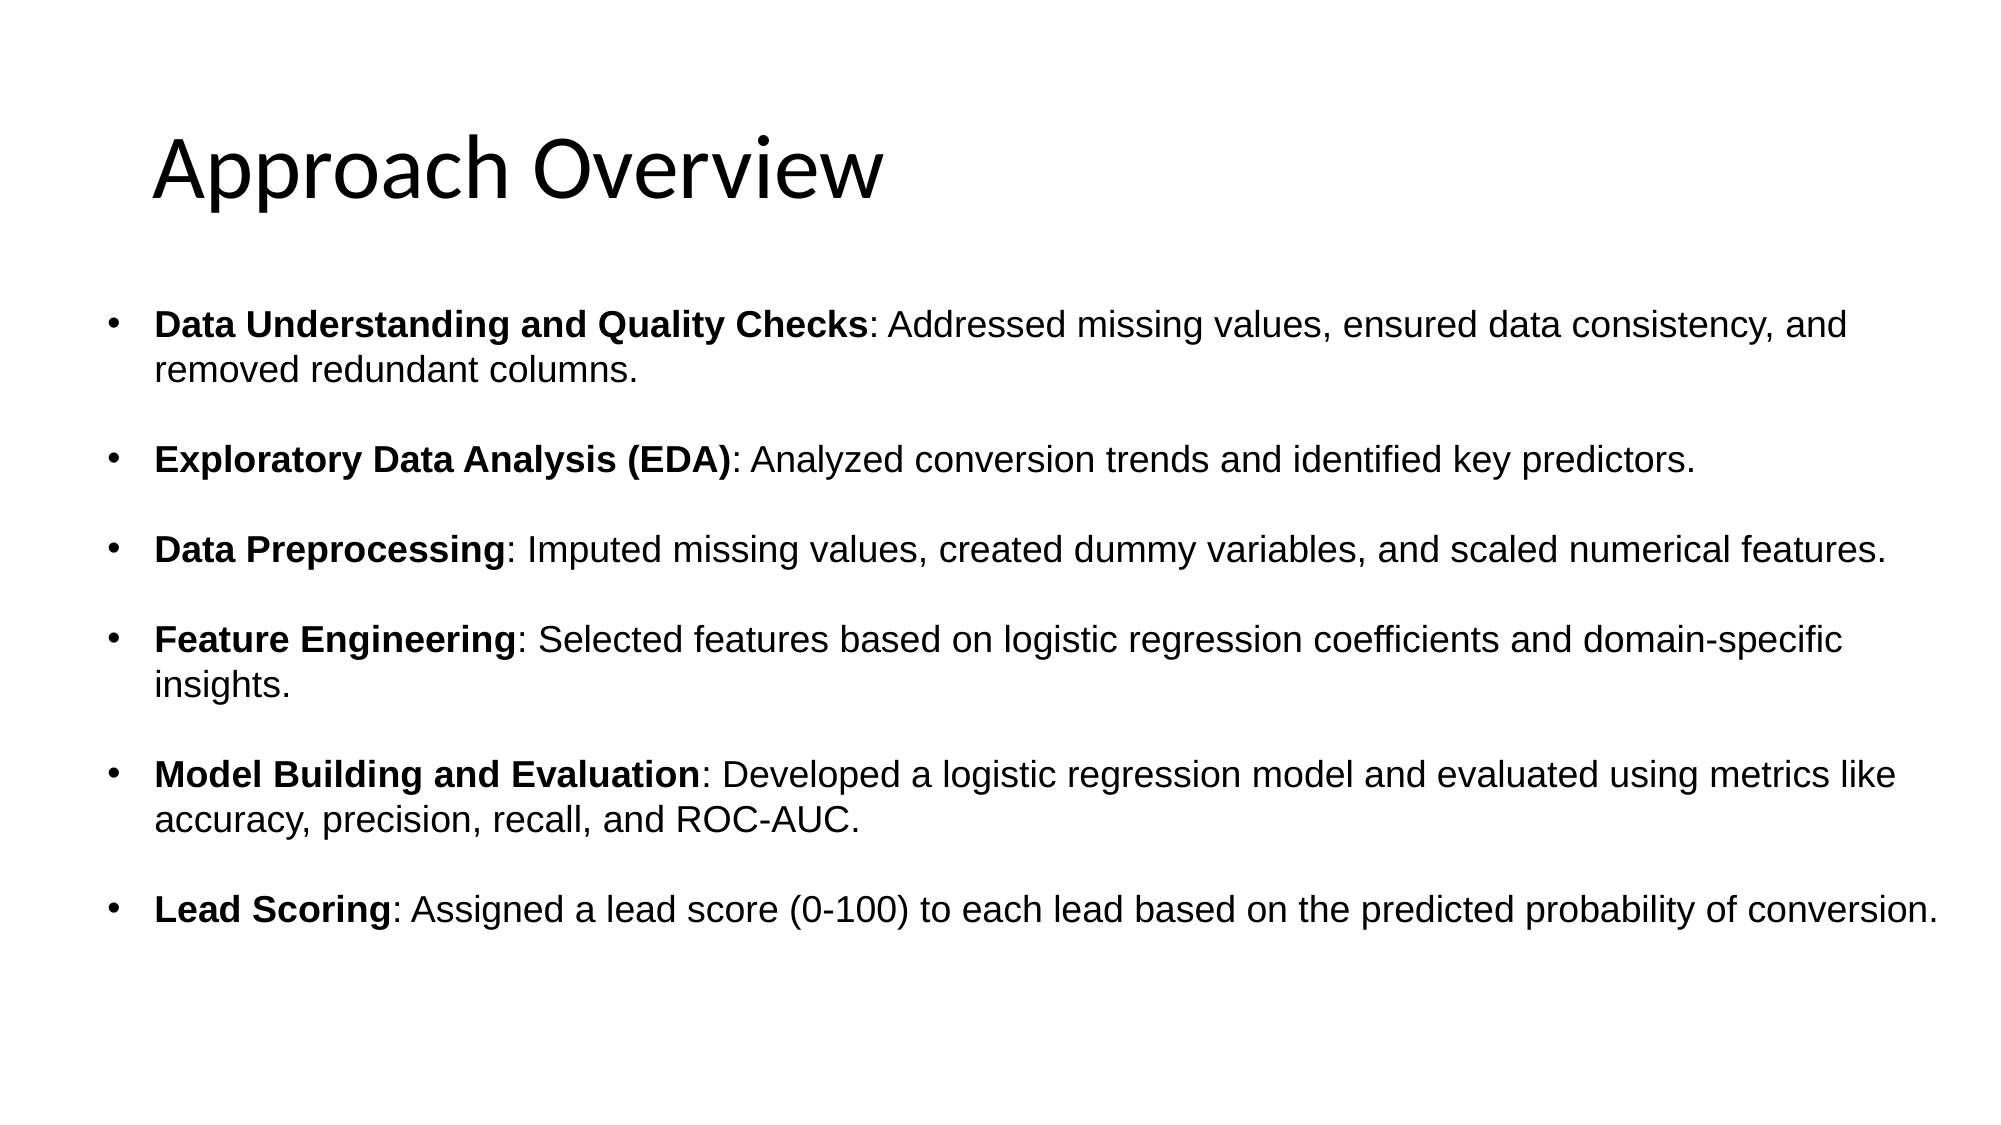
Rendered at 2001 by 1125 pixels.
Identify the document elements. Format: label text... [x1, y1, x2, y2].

title Approach Overview [137, 59, 1863, 278]
text_box Data Understanding and Quality Checks: Addressed missing values, ensured data consistency, and removed redundant columns. Exploratory Data Analysis (EDA): Analyzed conversion trends and identified key predictors. Data Preprocessing: Imputed missing values, created dummy variables, and scaled numerical features. Feature Engineering: Selected features based on logistic regression coefficients and domain-specific insights. Model Building and Evaluation: Developed a logistic regression model and evaluated using metrics like accuracy, precision, recall, and ROC-AUC. Lead Scoring: Assigned a lead score (0-100) to each lead based on the predicted probability of conversion. [92, 292, 1962, 938]
